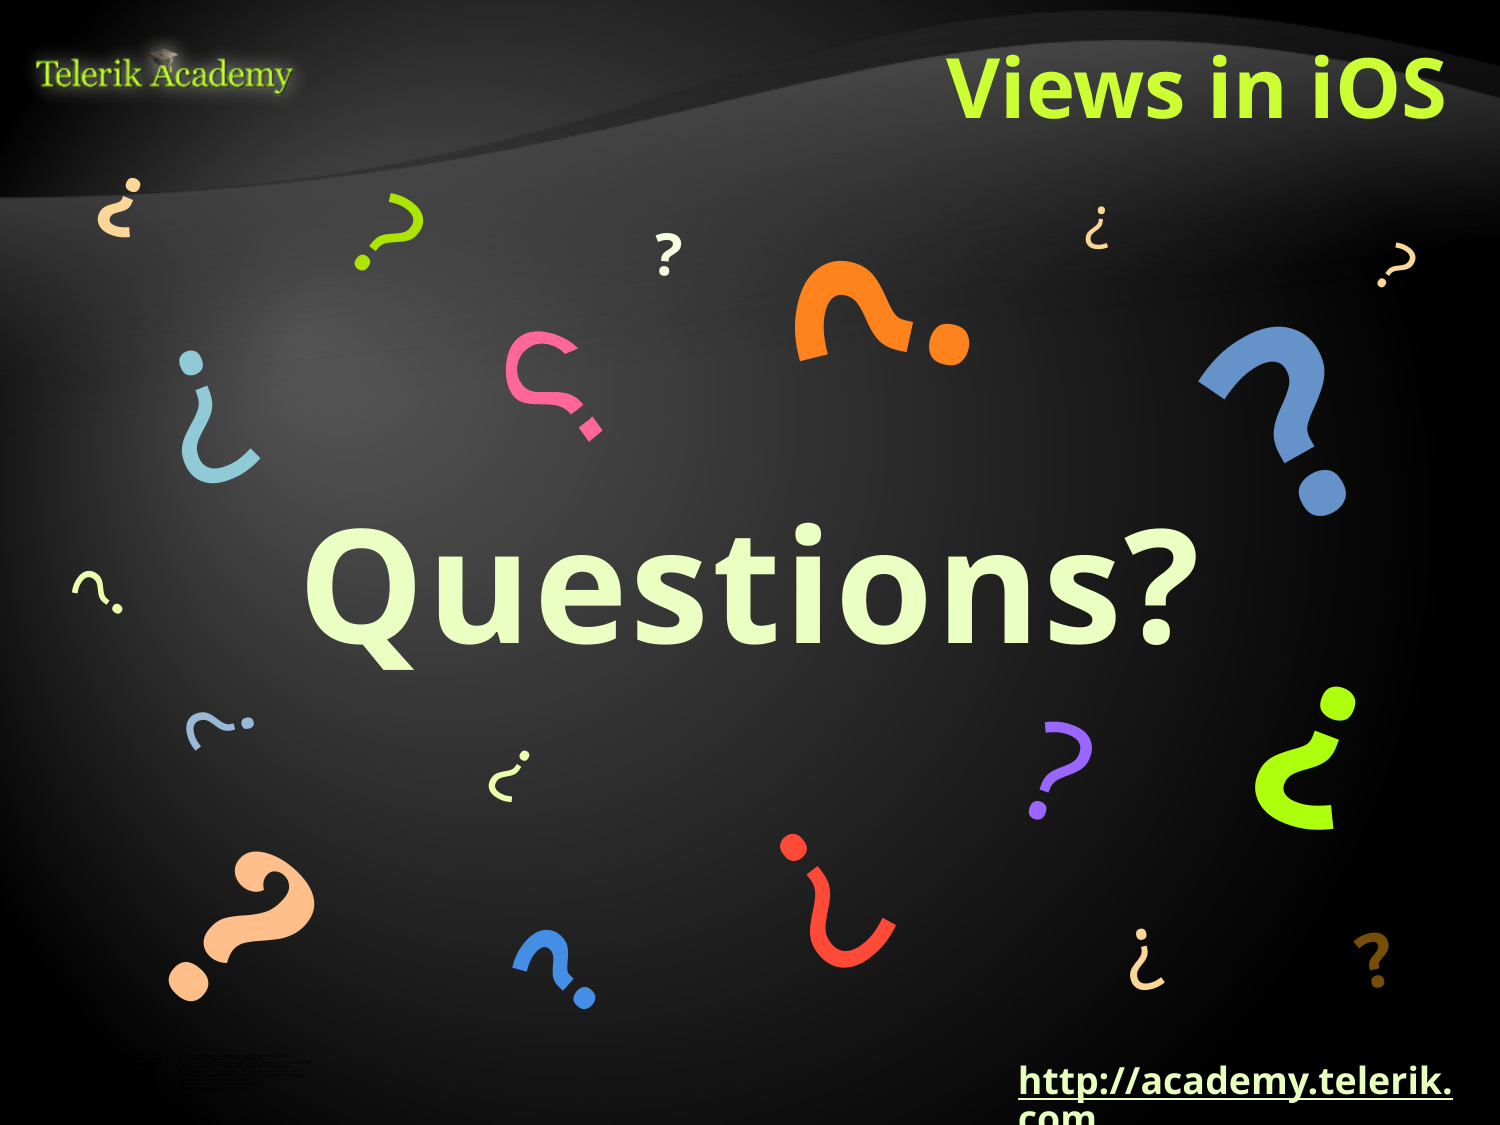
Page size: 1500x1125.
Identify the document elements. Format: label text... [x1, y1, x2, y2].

list http://academy.telerik.com [1003, 1050, 1481, 1111]
picture [0, 0, 1500, 1125]
title Views in iOS [300, 24, 1463, 163]
